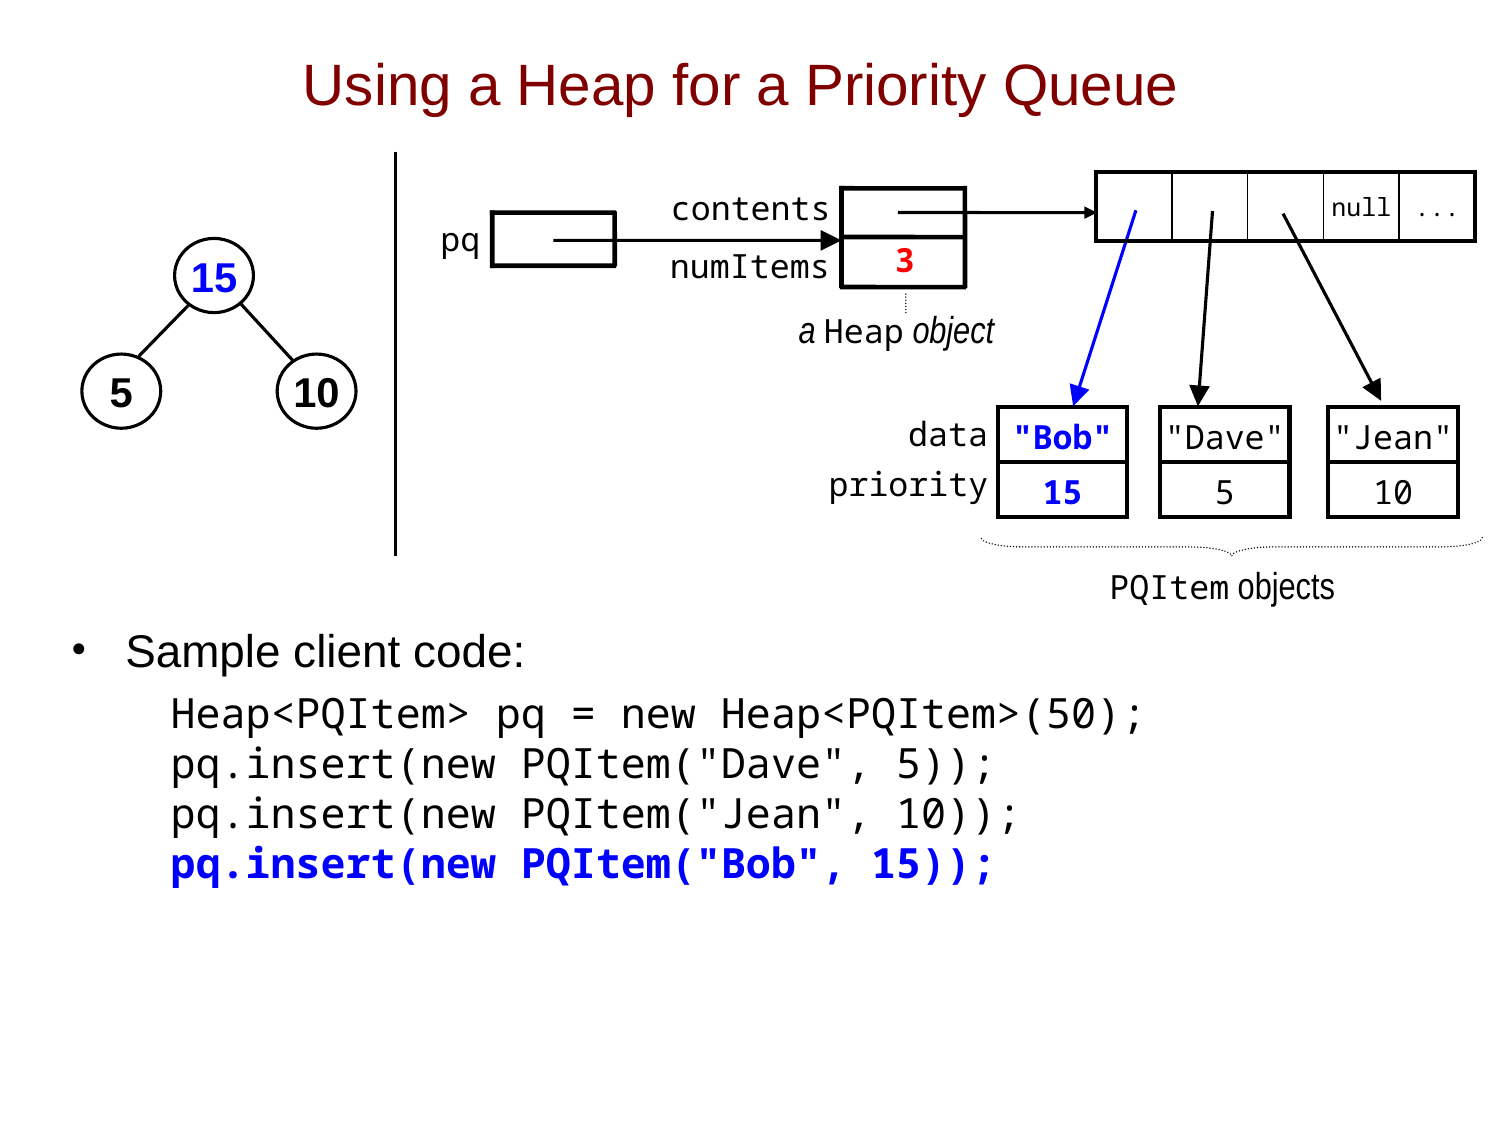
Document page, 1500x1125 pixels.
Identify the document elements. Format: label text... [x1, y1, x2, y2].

text_box priority [813, 456, 996, 511]
table_header [1173, 174, 1247, 239]
text_box a Heap object [783, 298, 1010, 359]
text_box [1189, 211, 1213, 407]
table_header null [1324, 174, 1398, 239]
title Using a Heap for a Priority Queue [96, 12, 1386, 138]
list Sample client code: Heap<PQItem> pq = new Heap<PQItem>(50); pq.insert(new PQItem("Dave", 5)); pq.insert(new PQItem("Jean", 10)); pq.insert(new PQItem("Bob", 15)); [55, 138, 1500, 1060]
text_box contents [655, 179, 846, 235]
table_header [1248, 174, 1323, 239]
table_header "Jean" [1330, 409, 1456, 460]
table_header [1098, 174, 1171, 239]
table_cell 10 [1330, 464, 1456, 515]
text_box 15 [174, 238, 254, 313]
text_box 5 [81, 354, 161, 429]
text_box 10 [277, 354, 357, 429]
table_cell 15 [1000, 464, 1125, 515]
table_cell 5 [1162, 464, 1287, 515]
table_header "Dave" [1162, 409, 1287, 460]
text_box PQItem objects [1094, 554, 1350, 615]
text_box numItems [654, 237, 845, 293]
text_box pq [425, 211, 496, 266]
text_box 3 [844, 232, 966, 281]
text_box [981, 537, 1483, 554]
text_box [1069, 243, 1126, 407]
table_header "Bob" [1003, 409, 1125, 460]
text_box data [893, 406, 1003, 461]
text_box [897, 206, 1094, 219]
text_box [1282, 213, 1382, 401]
table_header ... [1400, 174, 1473, 239]
